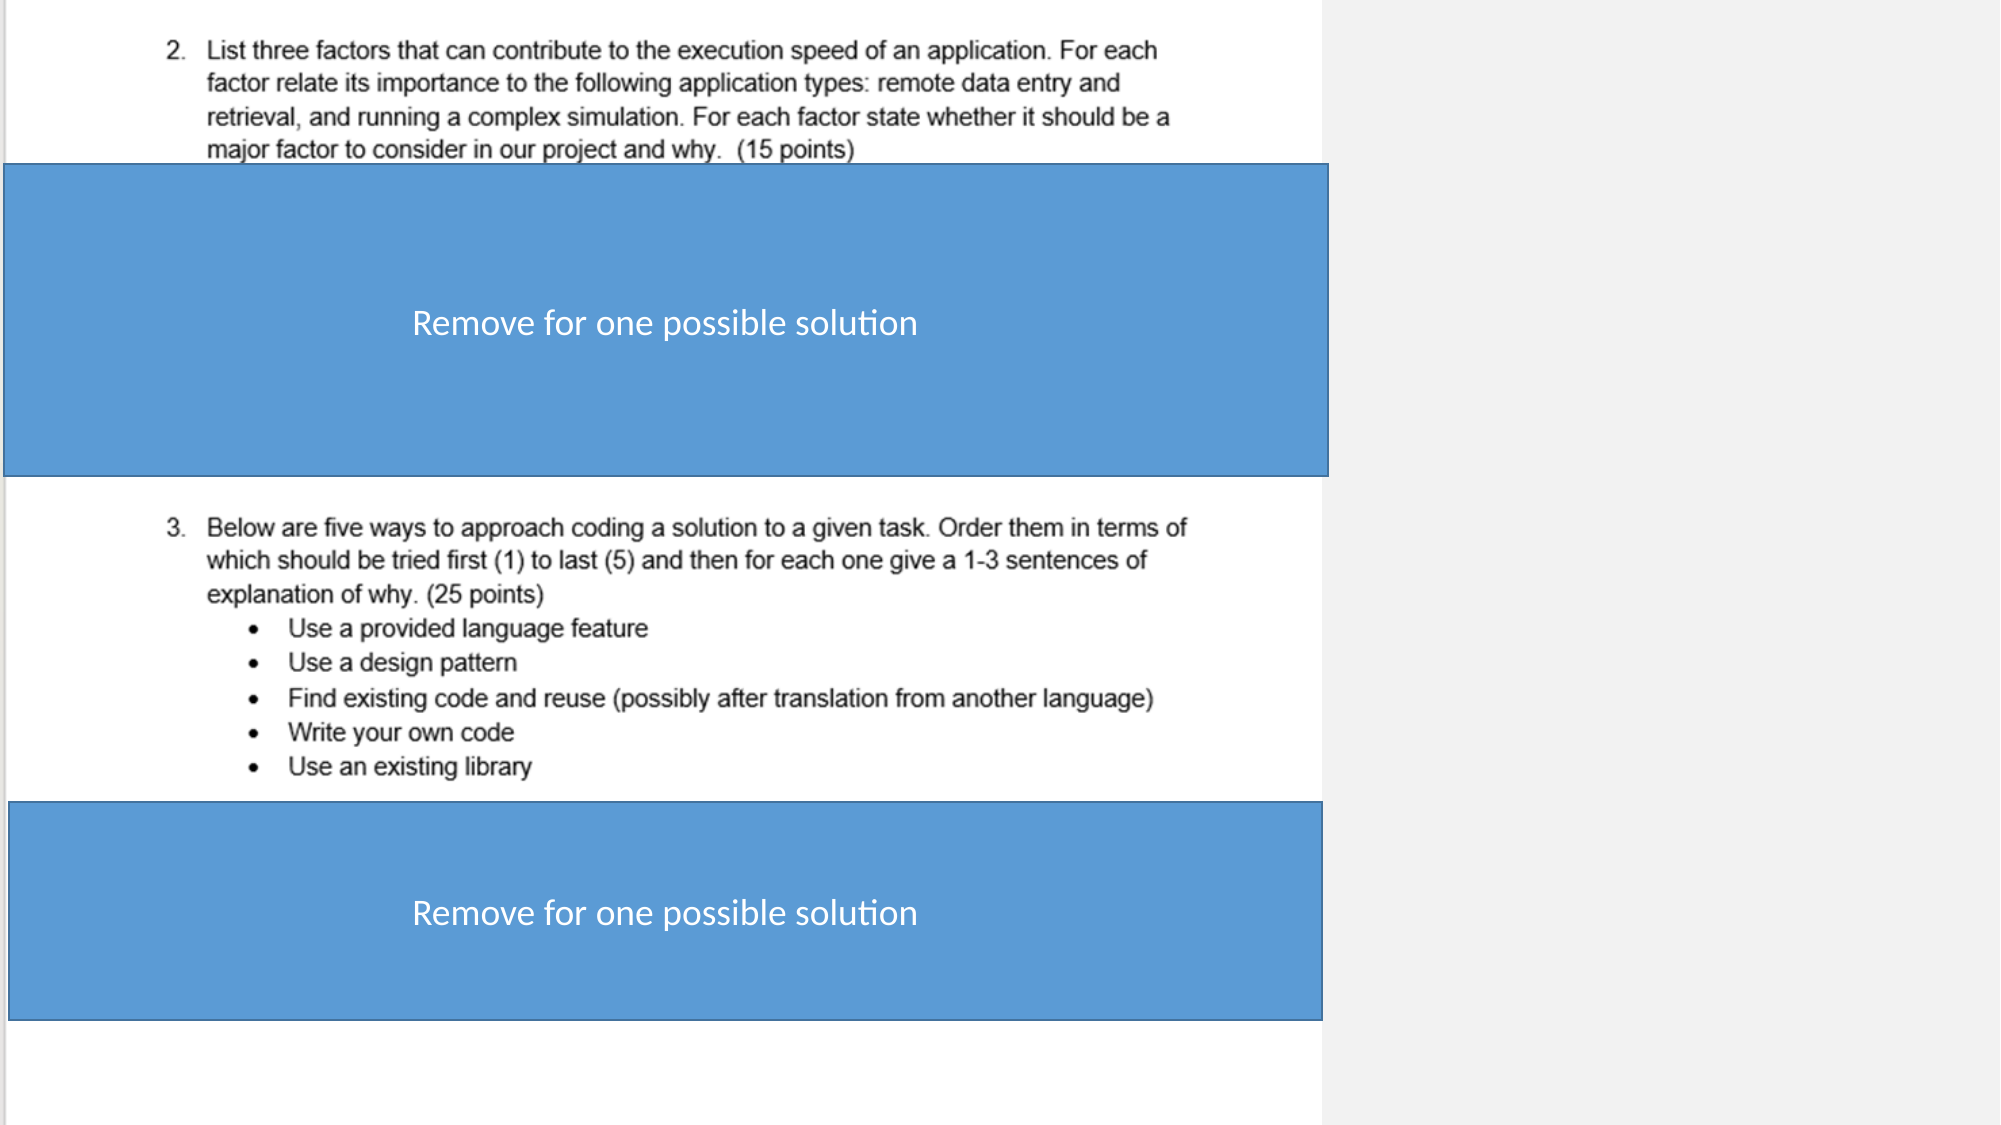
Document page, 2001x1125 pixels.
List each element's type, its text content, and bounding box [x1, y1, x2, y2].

text_box Remove for one possible solution [1322, 163, 1329, 477]
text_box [0, 0, 1322, 1125]
